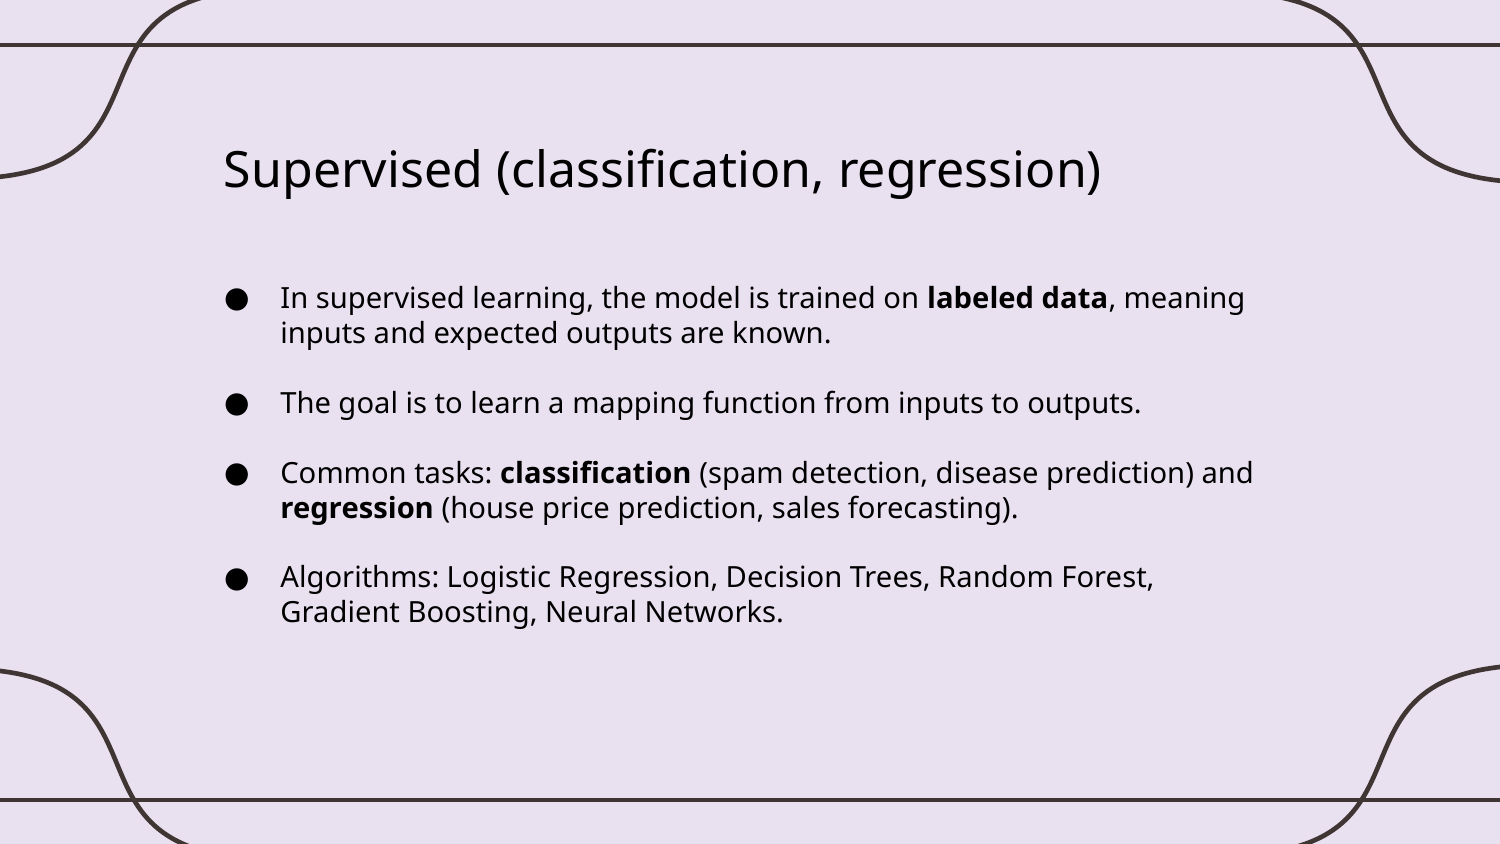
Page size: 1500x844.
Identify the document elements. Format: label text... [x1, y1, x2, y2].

title Supervised (classification, regression) [208, 93, 1165, 241]
subtitle In supervised learning, the model is trained on labeled data, meaning inputs and expected outputs are known. The goal is to learn a mapping function from inputs to outputs. Common tasks: classification (spam detection, disease prediction) and regression (house price prediction, sales forecasting). Algorithms: Logistic Regression, Decision Trees, Random Forest, Gradient Boosting, Neural Networks. [190, 310, 1281, 633]
